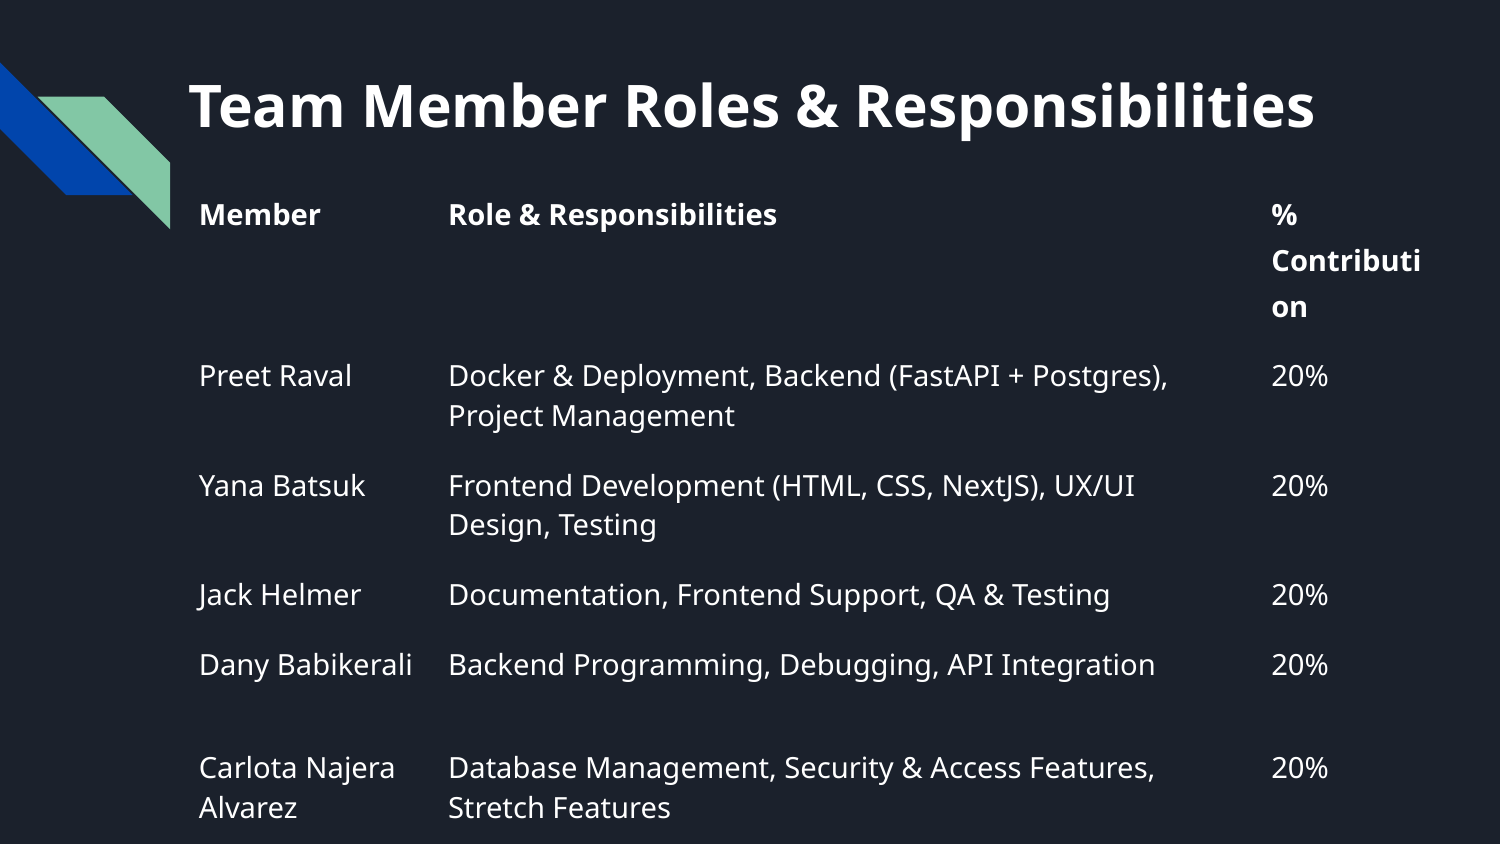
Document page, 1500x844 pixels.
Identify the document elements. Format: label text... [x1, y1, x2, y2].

table_cell Jack Helmer [184, 559, 433, 629]
table_cell Yana Batsuk [184, 450, 433, 559]
table_cell Frontend Development (HTML, CSS, NextJS), UX/UI Design, Testing [433, 450, 1256, 559]
table_header Role & Responsibilities [433, 174, 1256, 341]
table_cell 20% [1256, 732, 1444, 842]
table_cell 20% [1256, 559, 1444, 629]
table_cell Database Management, Security & Access Features, Stretch Features [433, 732, 1256, 842]
table_cell Backend Programming, Debugging, API Integration [433, 629, 1256, 732]
table_cell Preet Raval [184, 341, 433, 450]
table_cell 20% [1256, 450, 1444, 559]
table_cell Docker & Deployment, Backend (FastAPI + Postgres), Project Management [433, 341, 1256, 450]
table_cell Dany Babikerali [184, 629, 433, 732]
table_header % Contribution [1256, 174, 1444, 341]
table_cell 20% [1256, 629, 1444, 732]
title Team Member Roles & Responsibilities [173, 53, 1485, 204]
table_cell Documentation, Frontend Support, QA & Testing [433, 559, 1256, 629]
table_cell Carlota Najera Alvarez [184, 732, 433, 842]
table_header Member [184, 174, 433, 341]
table_cell 20% [1256, 341, 1444, 450]
